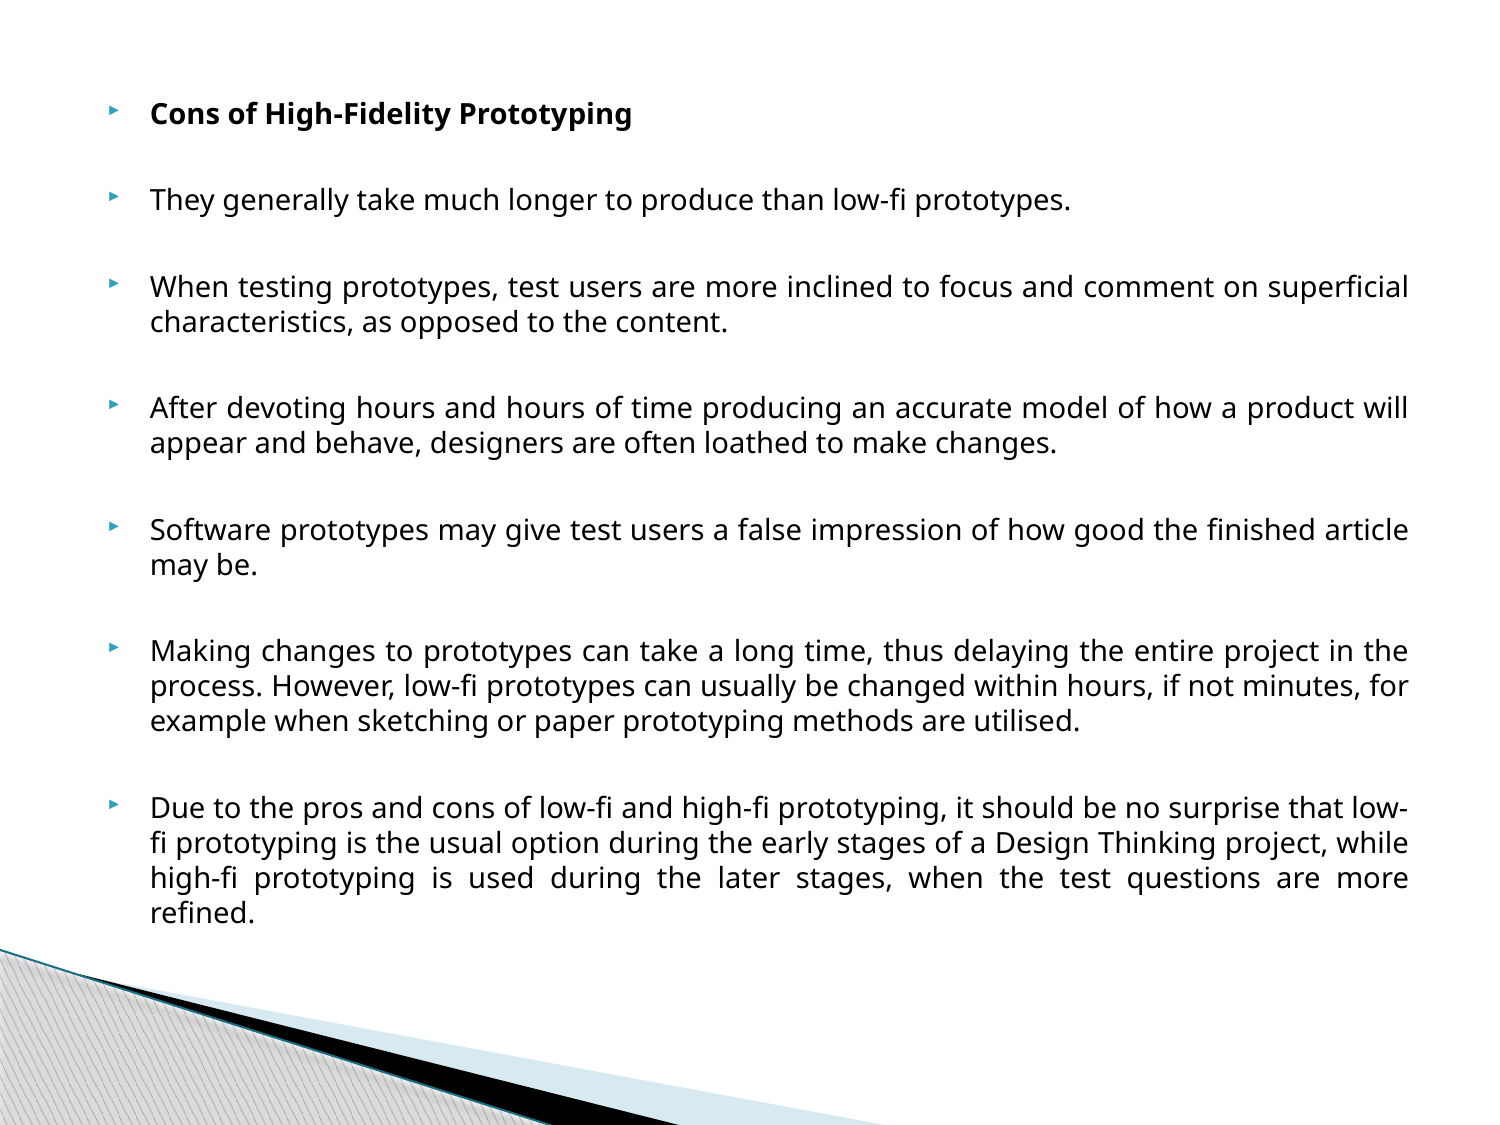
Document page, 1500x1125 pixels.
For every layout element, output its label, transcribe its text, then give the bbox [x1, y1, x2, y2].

list Cons of High-Fidelity Prototyping They generally take much longer to produce than low-fi prototypes. When testing prototypes, test users are more inclined to focus and comment on superficial characteristics, as opposed to the content. After devoting hours and hours of time producing an accurate model of how a product will appear and behave, designers are often loathed to make changes. Software prototypes may give test users a false impression of how good the finished article may be. Making changes to prototypes can take a long time, thus delaying the entire project in the process. However, low-fi prototypes can usually be changed within hours, if not minutes, for example when sketching or paper prototyping methods are utilised. Due to the pros and cons of low-fi and high-fi prototyping, it should be no surprise that low-fi prototyping is the usual option during the early stages of a Design Thinking project, while high-fi prototyping is used during the later stages, when the test questions are more refined. [75, 87, 1425, 986]
